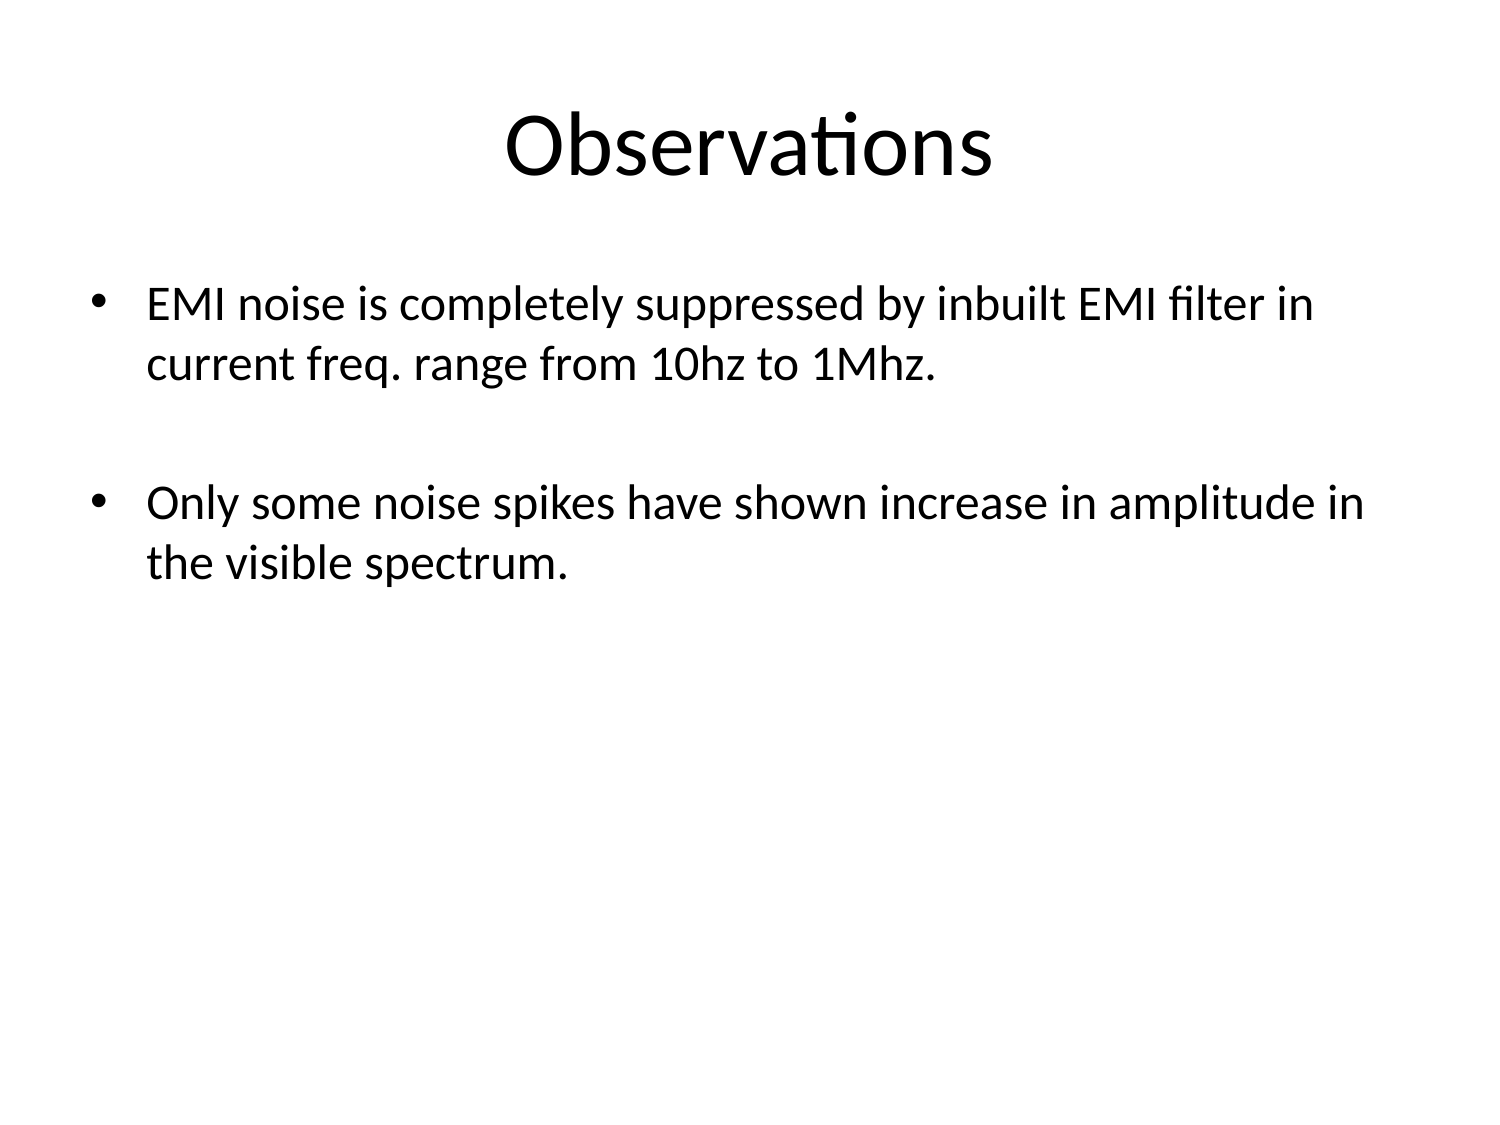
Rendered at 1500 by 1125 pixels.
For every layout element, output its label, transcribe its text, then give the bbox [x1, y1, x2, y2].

list EMI noise is completely suppressed by inbuilt EMI filter in current freq. range from 10hz to 1Mhz. Only some noise spikes have shown increase in amplitude in the visible spectrum. [75, 262, 1425, 1005]
title Observations [75, 45, 1425, 233]
